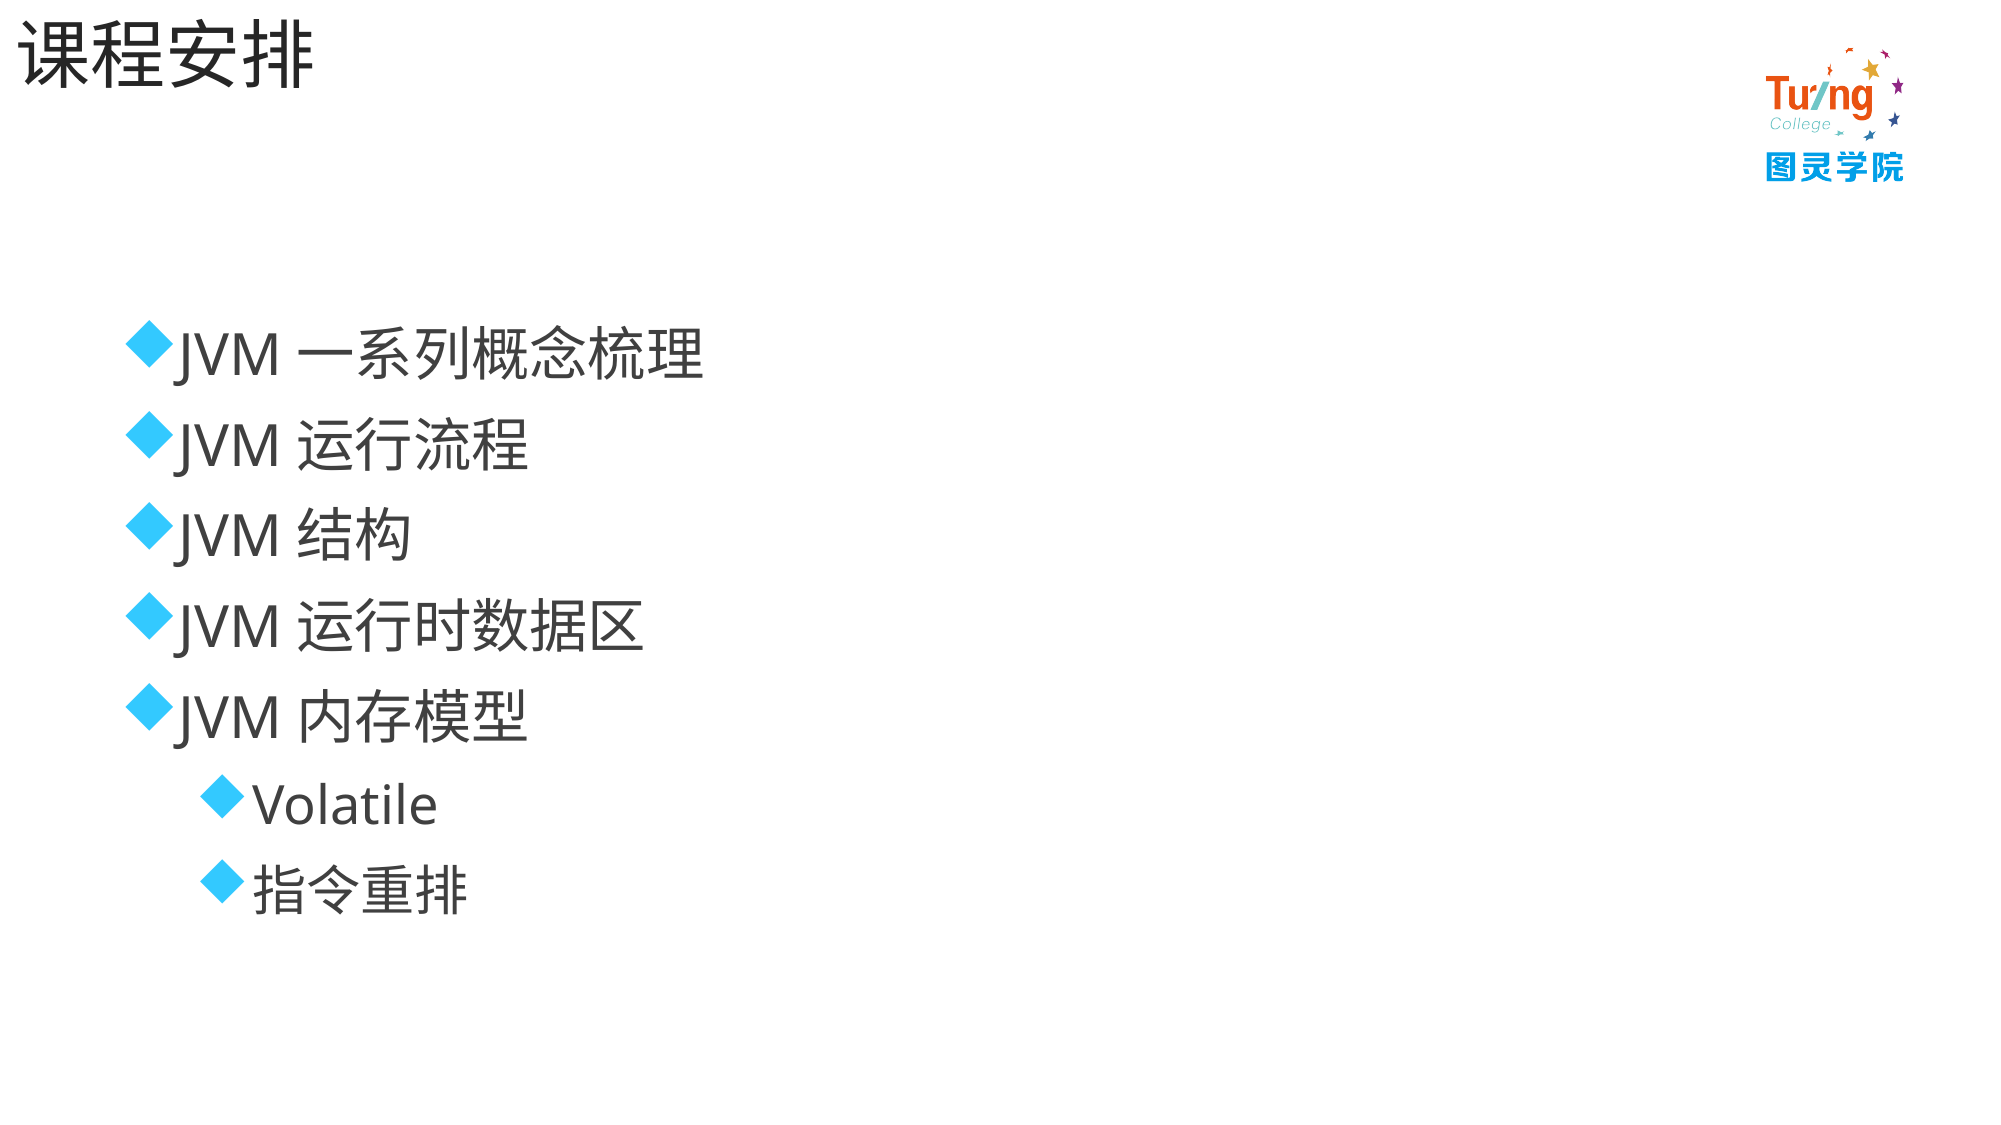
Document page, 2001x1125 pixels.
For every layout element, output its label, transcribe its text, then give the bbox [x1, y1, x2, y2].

picture [1735, 26, 1941, 203]
list JVM一系列概念梳理 JVM运行流程 JVM结构 JVM运行时数据区 JVM内存模型 Volatile 指令重排 [105, 309, 1516, 947]
title 课程安排 [0, 0, 1411, 217]
